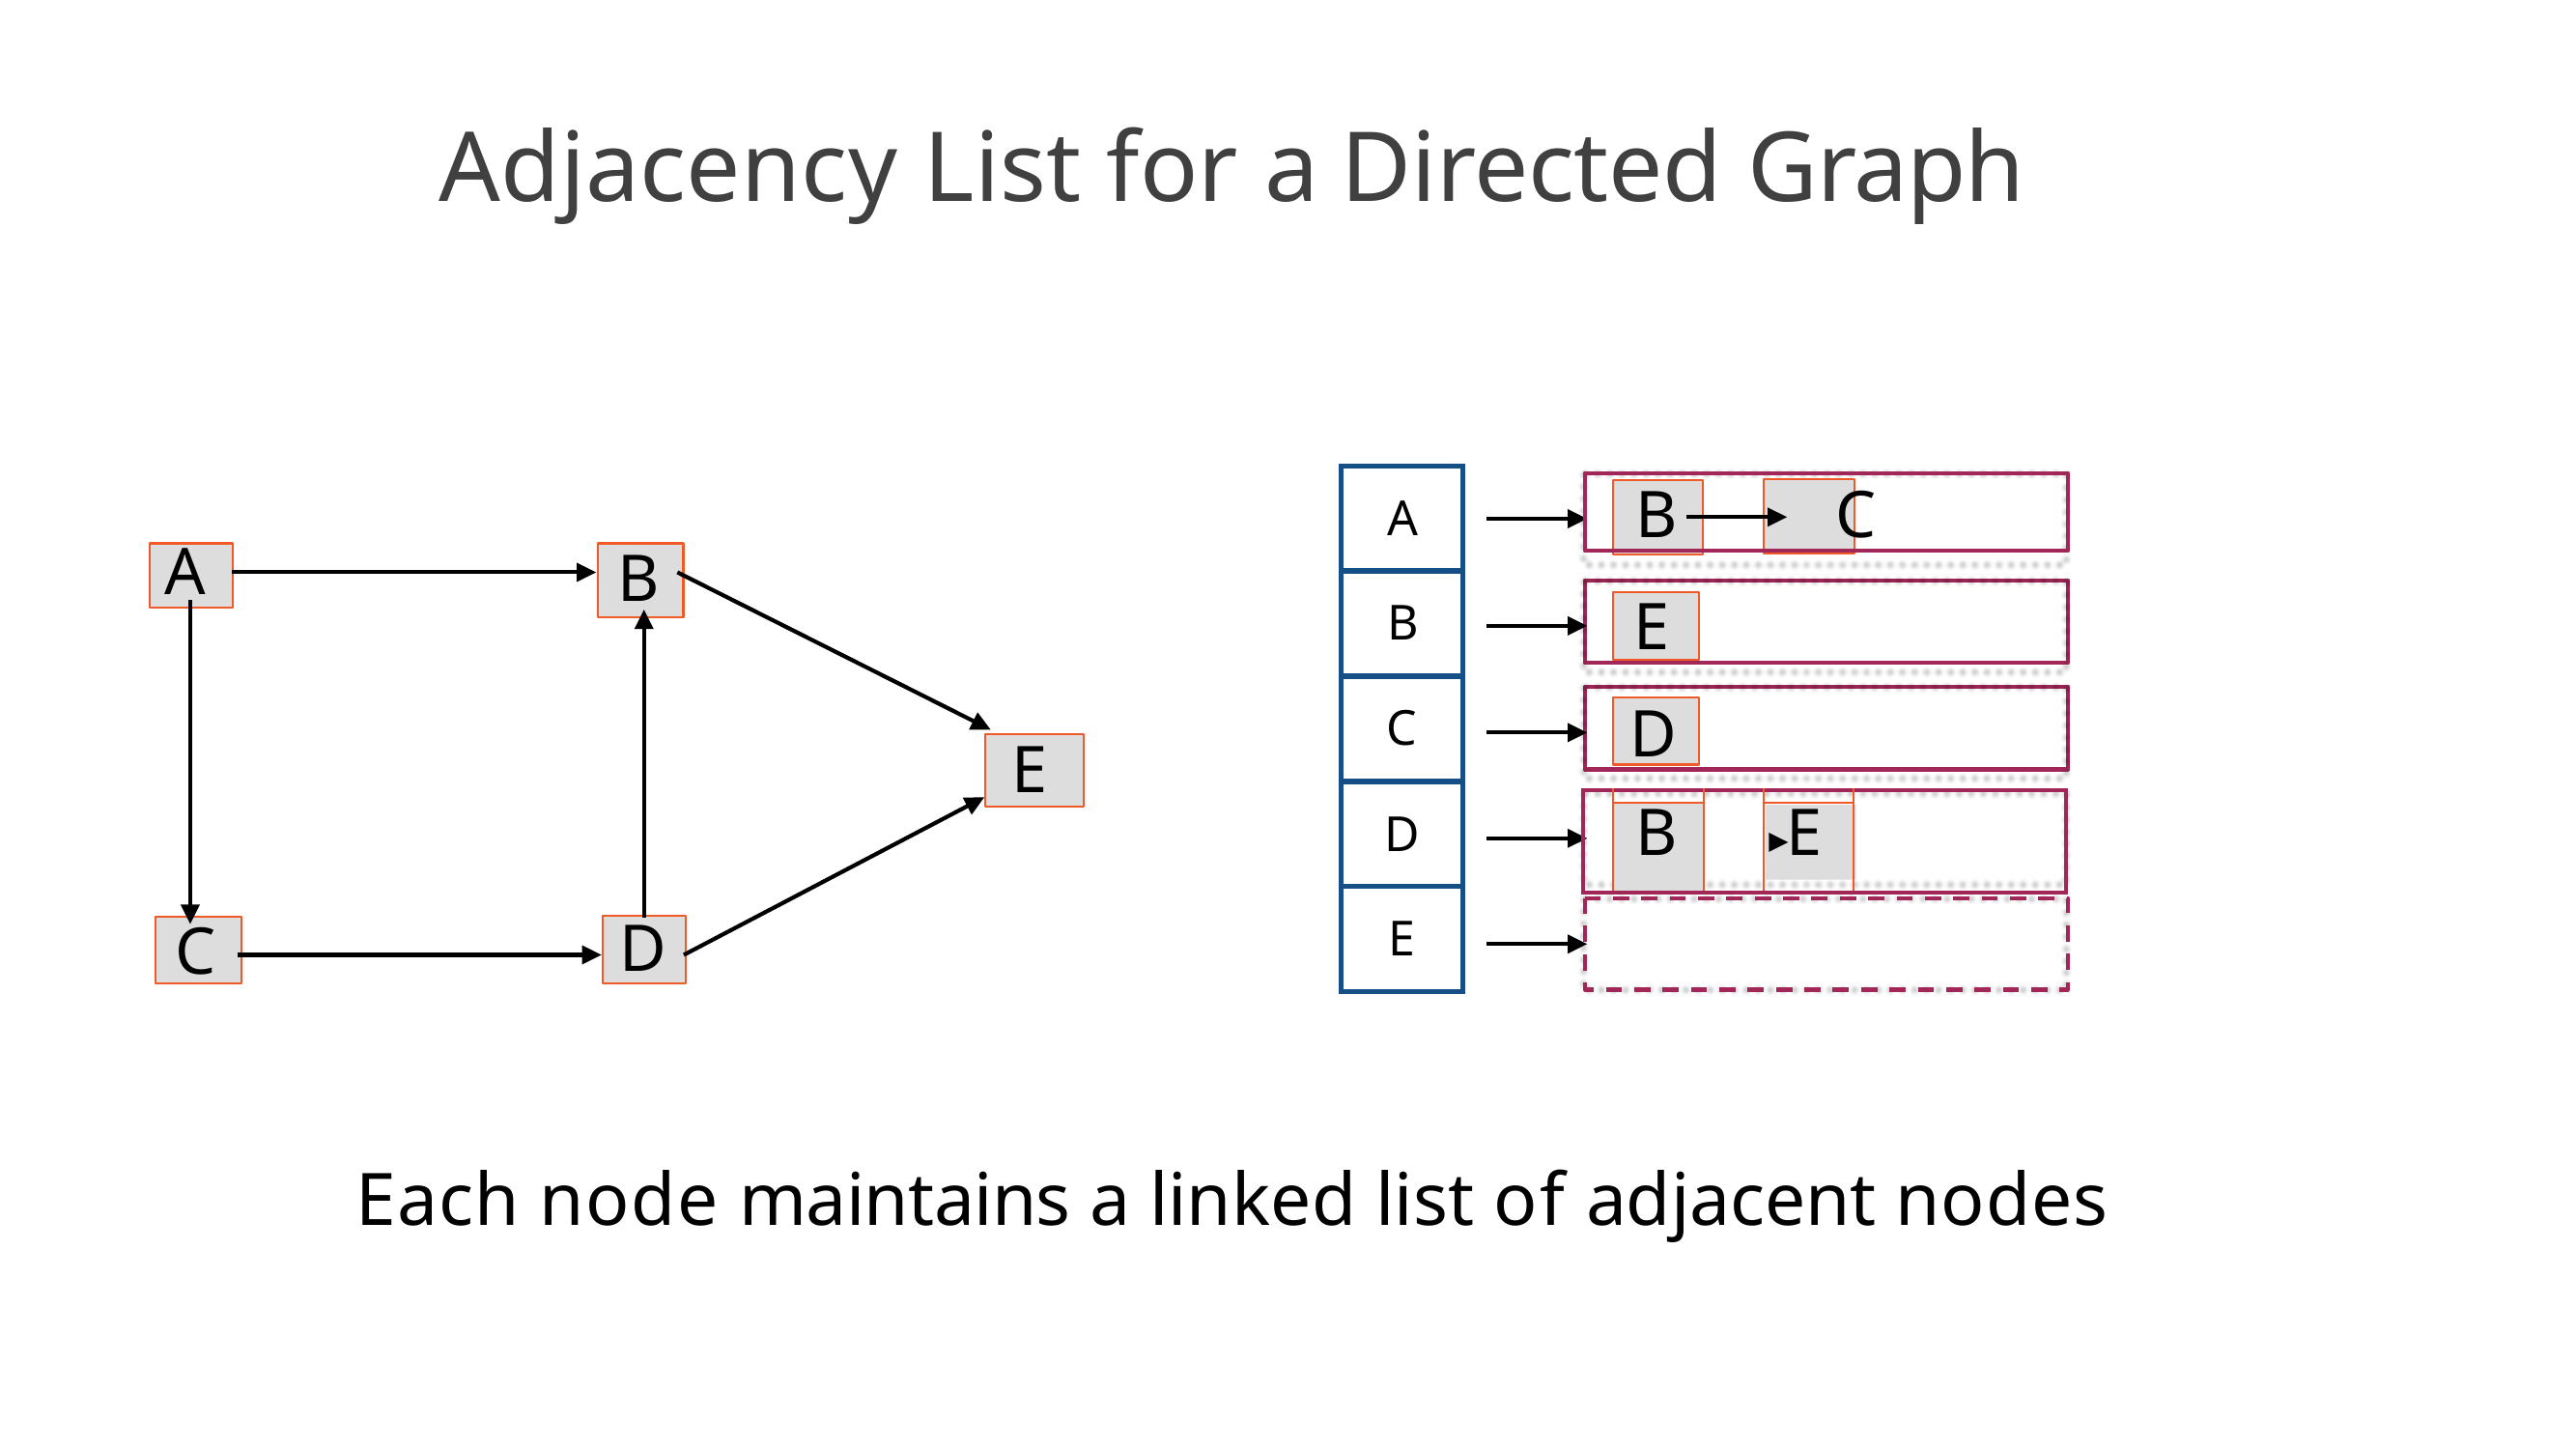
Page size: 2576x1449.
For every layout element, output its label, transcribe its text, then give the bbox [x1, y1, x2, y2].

table_cell E [1344, 889, 1460, 989]
text_box B [615, 535, 666, 540]
table_cell D [1344, 784, 1460, 884]
text_box E [1009, 726, 1058, 731]
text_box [1484, 468, 2076, 1000]
table_cell B [1344, 574, 1460, 673]
title Adjacency List for a Directed Graph [437, 102, 2138, 347]
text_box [180, 562, 991, 965]
table_cell C [1344, 679, 1460, 779]
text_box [154, 915, 243, 985]
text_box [1685, 507, 1788, 527]
text_box D [603, 974, 687, 984]
table_header A [1344, 469, 1460, 568]
text_box Each node maintains a linked list of adjacent nodes [354, 1151, 2222, 1240]
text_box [995, 732, 1086, 809]
text_box A [150, 543, 233, 608]
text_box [596, 542, 685, 560]
